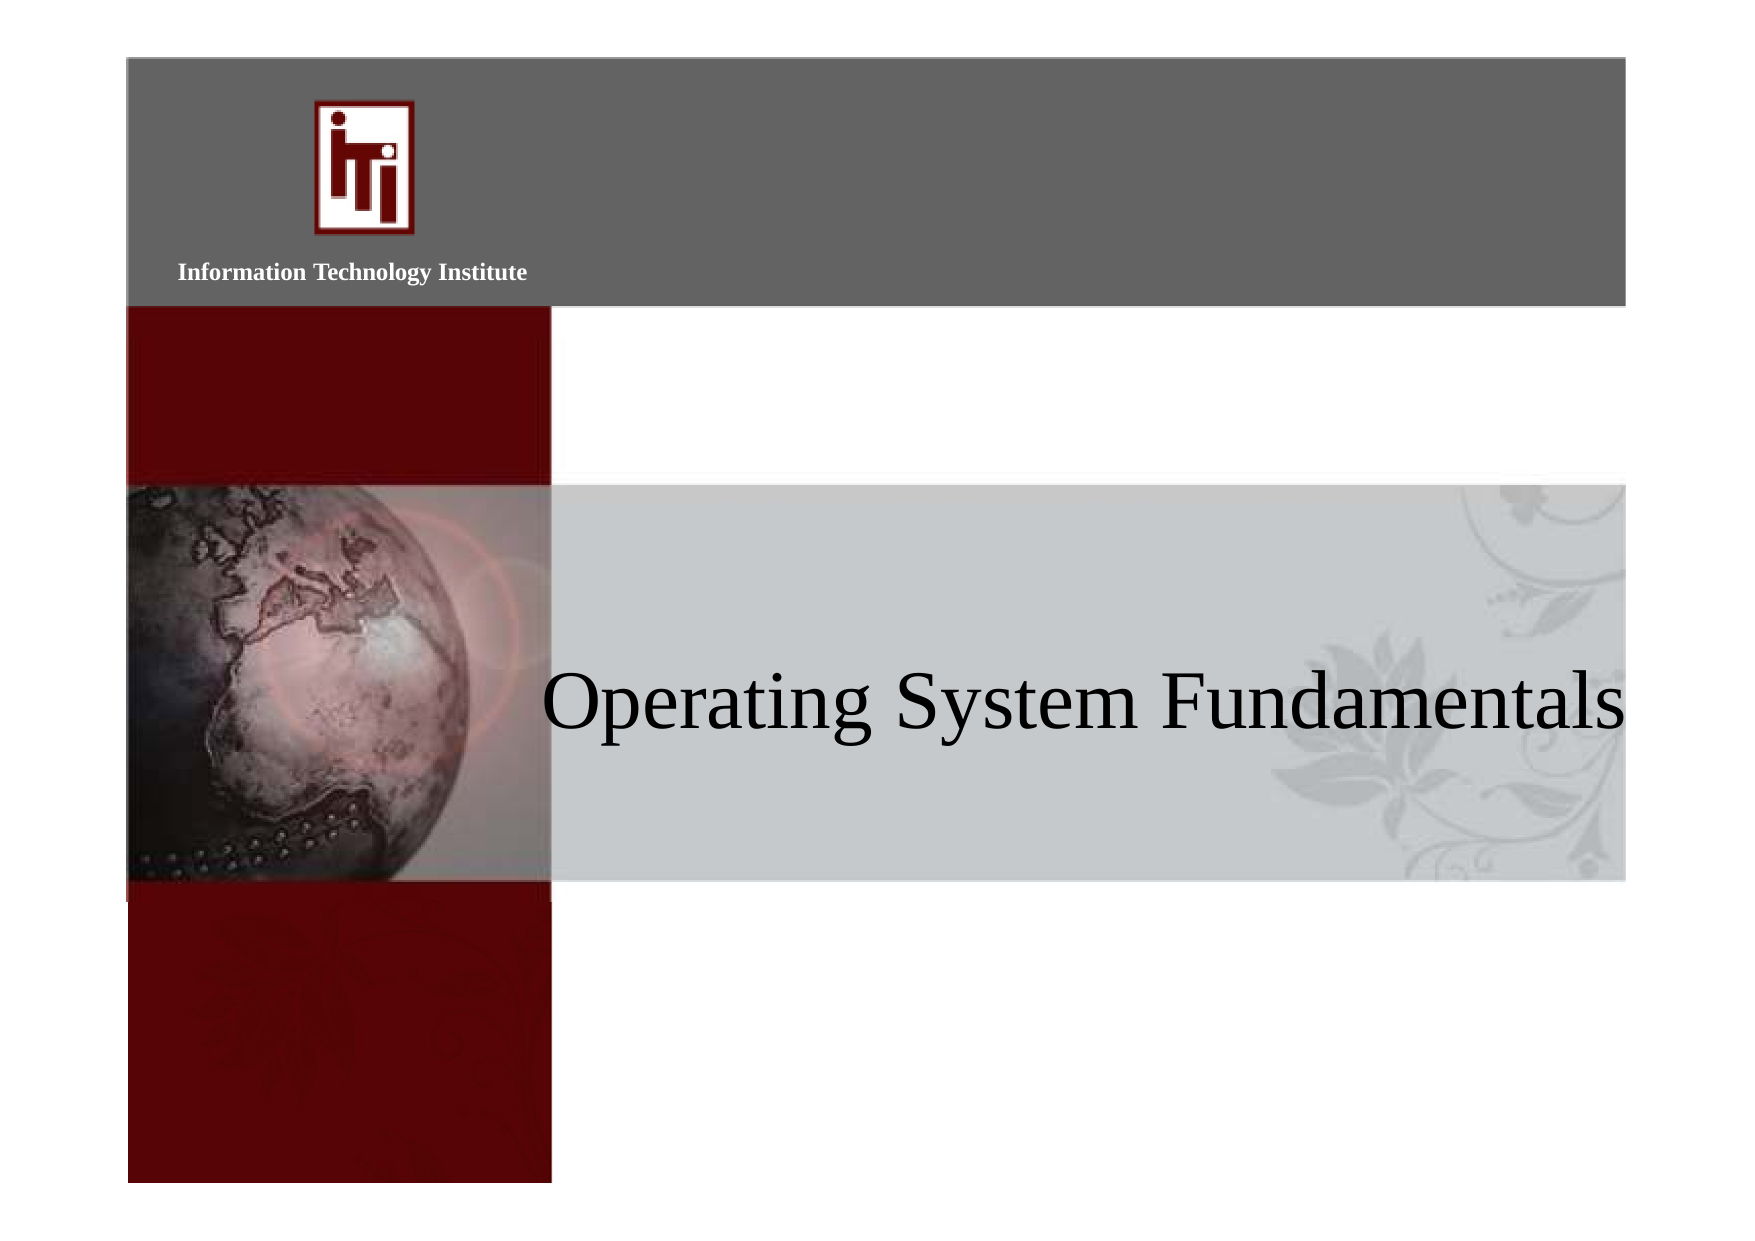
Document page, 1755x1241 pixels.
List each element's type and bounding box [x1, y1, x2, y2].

picture [125, 56, 1627, 1183]
